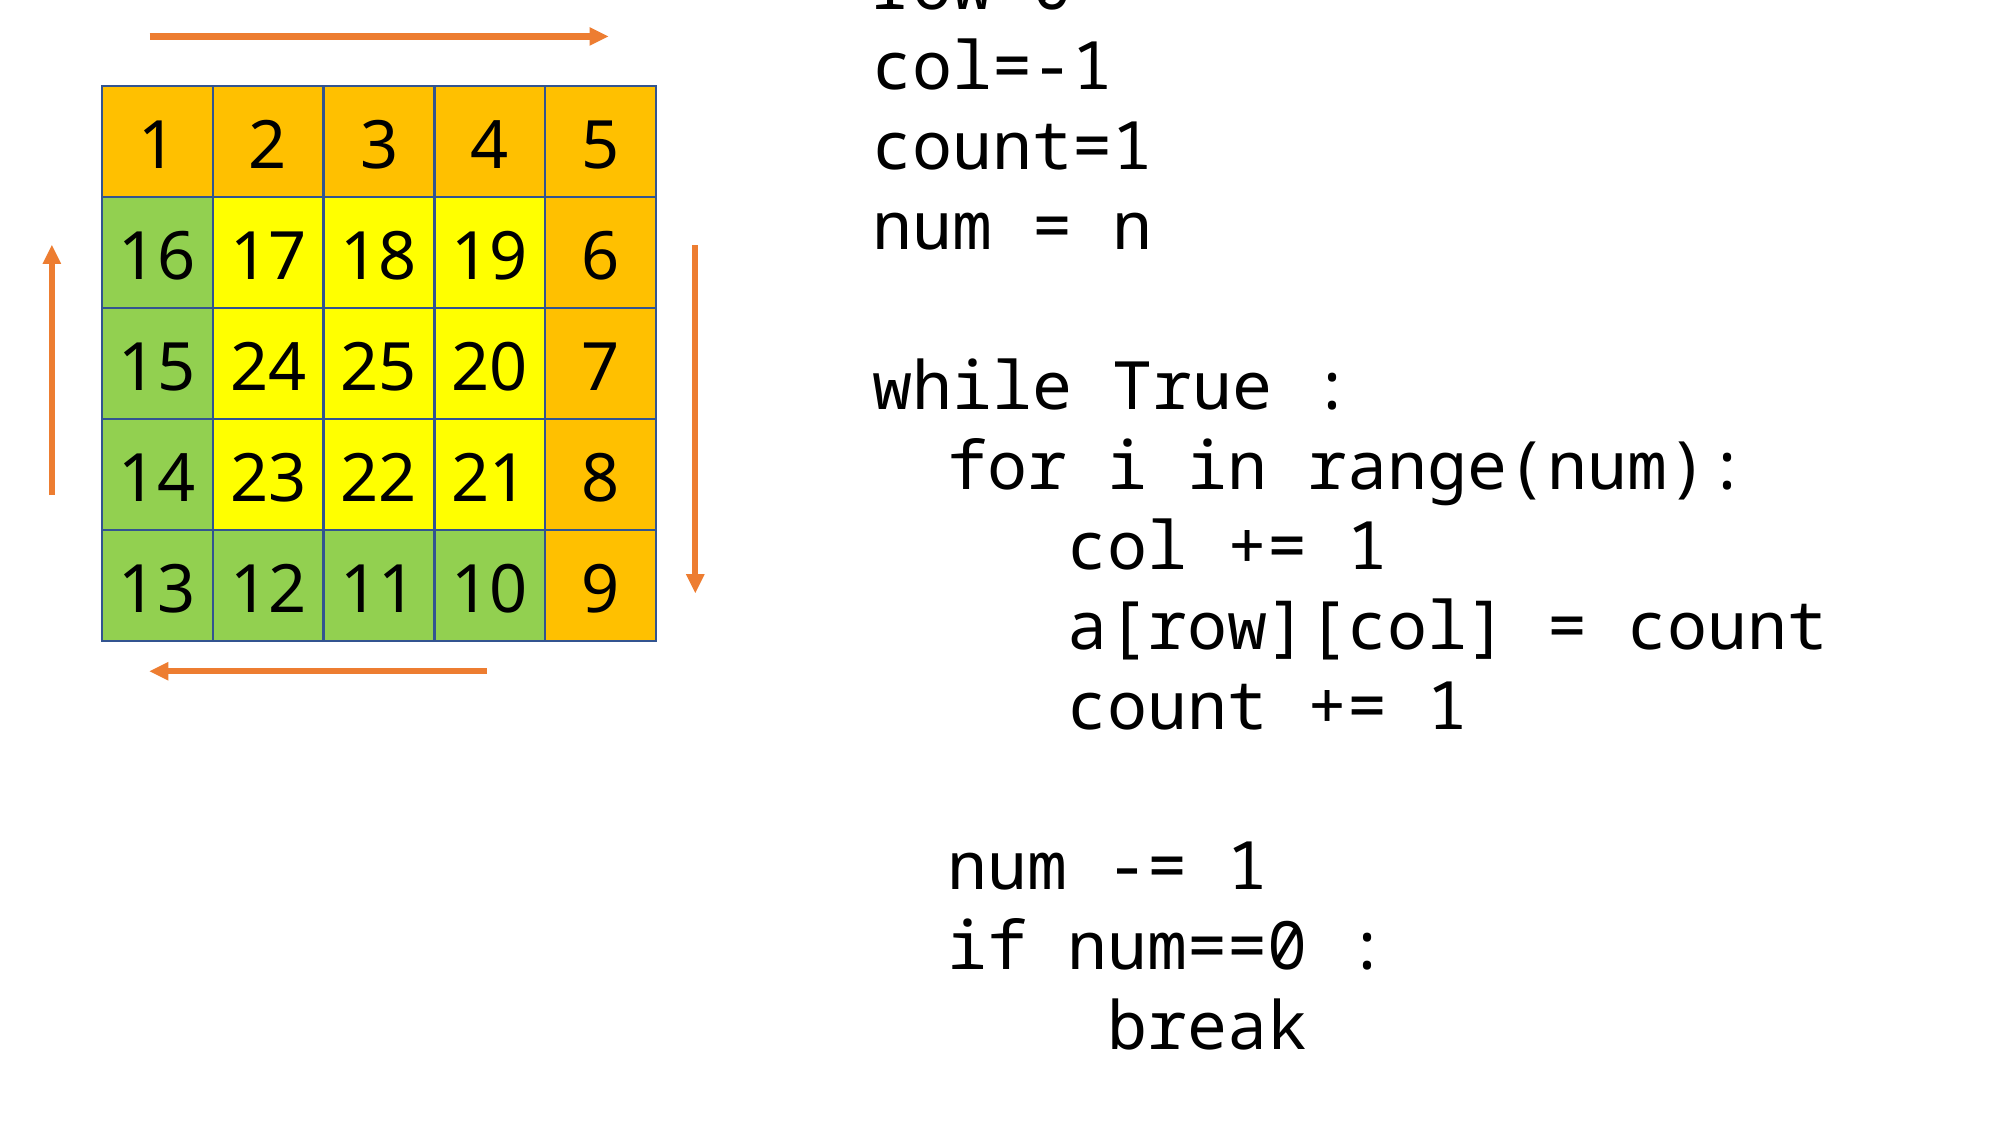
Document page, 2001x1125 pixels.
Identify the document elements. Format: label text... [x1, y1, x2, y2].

text_box 25 [323, 307, 433, 418]
text_box 11 [323, 529, 433, 642]
text_box 13 [101, 529, 212, 642]
text_box 24 [212, 307, 323, 418]
text_box 2 [212, 85, 323, 196]
text_box 6 [544, 196, 657, 307]
text_box 21 [433, 418, 544, 529]
text_box 18 [323, 196, 433, 307]
text_box 17 [212, 196, 323, 307]
text_box 7 [544, 307, 657, 418]
text_box 1 [101, 85, 212, 196]
text_box n=5 a = [ [0]*n for j in range(n) ] row=0 col=-1 count=1 num = n while True : for i in range(num): col += 1 a[row][col] = count count += 1 num -= 1 if num==0 : break for i in range(num): row += 1 a[row][col] = count count += 1 for i in range(num): col -= 1 a[row][col] = count count += 1 num -= 1 if num==0 : break for i in range(num): row -= 1 a[row][col] = count count += 1 [857, 0, 2000, 1125]
text_box 14 [101, 418, 212, 529]
text_box 10 [433, 529, 544, 642]
text_box 19 [433, 196, 544, 307]
text_box 3 [323, 85, 433, 196]
text_box 4 [433, 85, 544, 196]
text_box 22 [323, 418, 433, 529]
text_box 12 [212, 529, 323, 642]
text_box 8 [544, 418, 657, 529]
text_box 9 [544, 529, 657, 642]
text_box 15 [101, 307, 212, 418]
text_box 5 [544, 85, 657, 196]
text_box 20 [433, 307, 544, 418]
text_box 16 [101, 196, 212, 307]
text_box 23 [212, 418, 323, 529]
